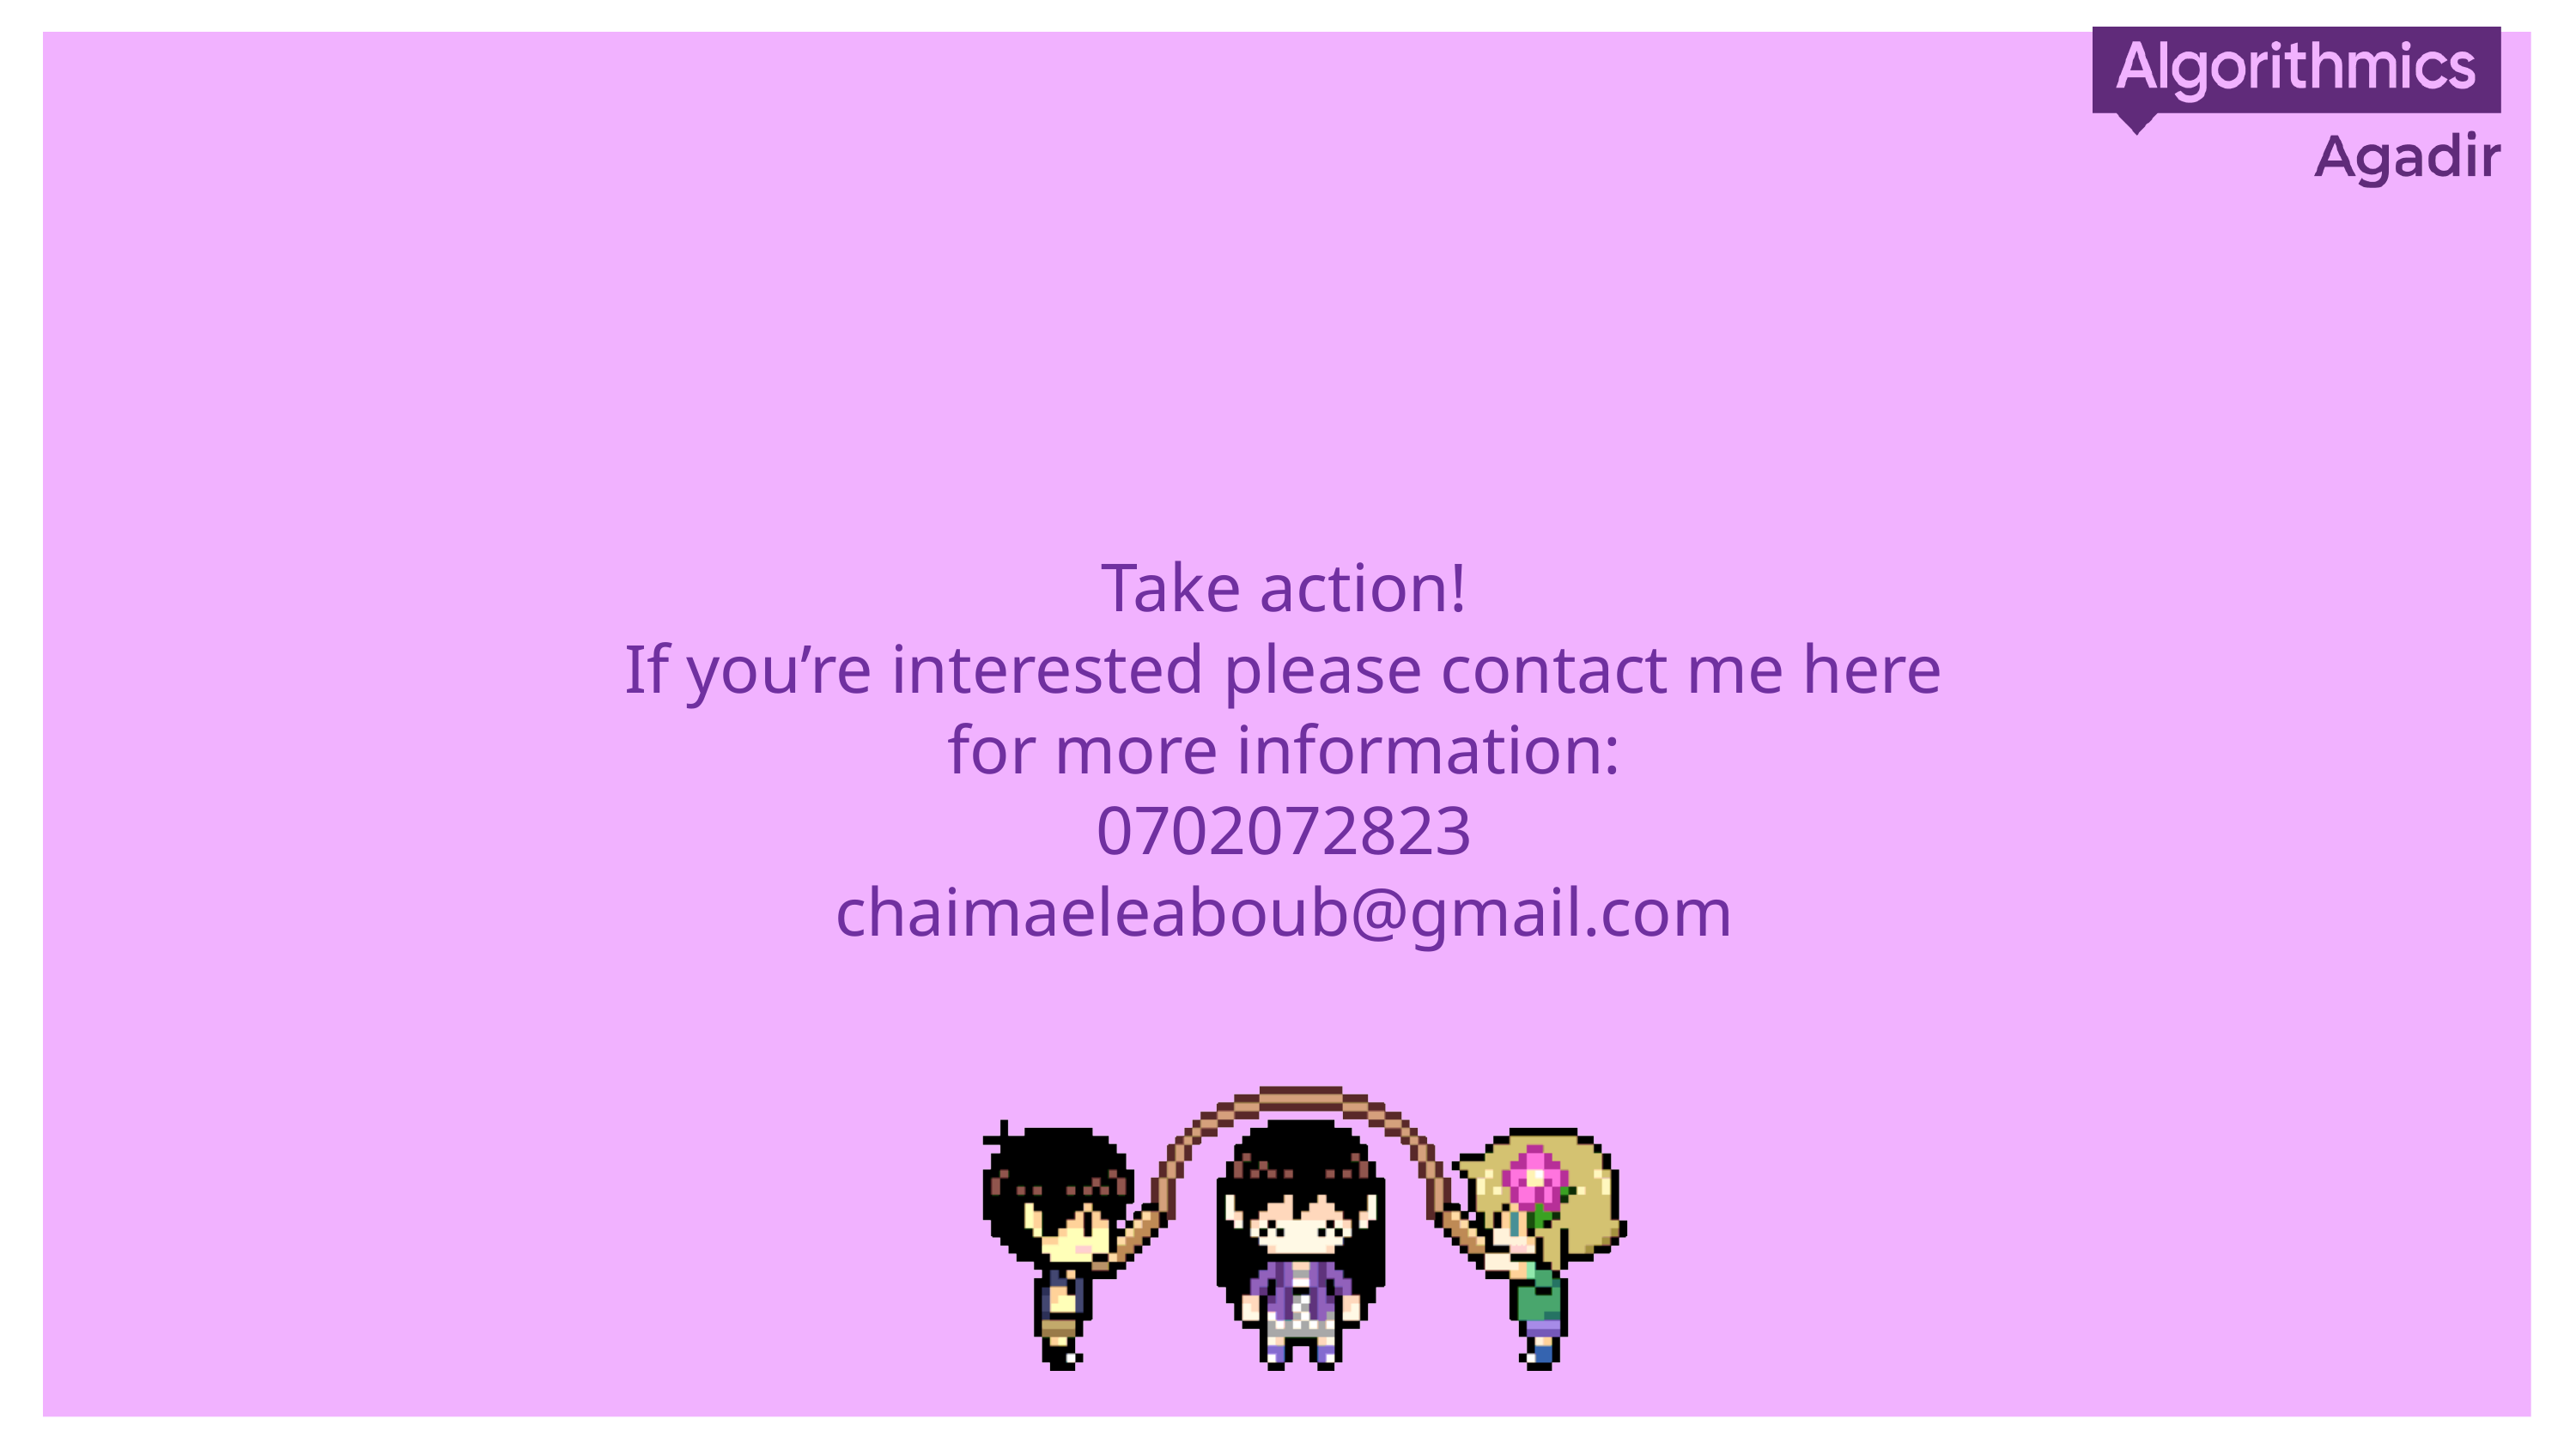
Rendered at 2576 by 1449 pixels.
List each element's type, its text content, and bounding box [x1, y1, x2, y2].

picture [2093, 26, 2501, 188]
picture [967, 869, 1637, 1371]
text_box Take action! If you’re interested please contact me here for more information: 0702072823 chaimaeleaboub@gmail.com [498, 543, 2071, 949]
